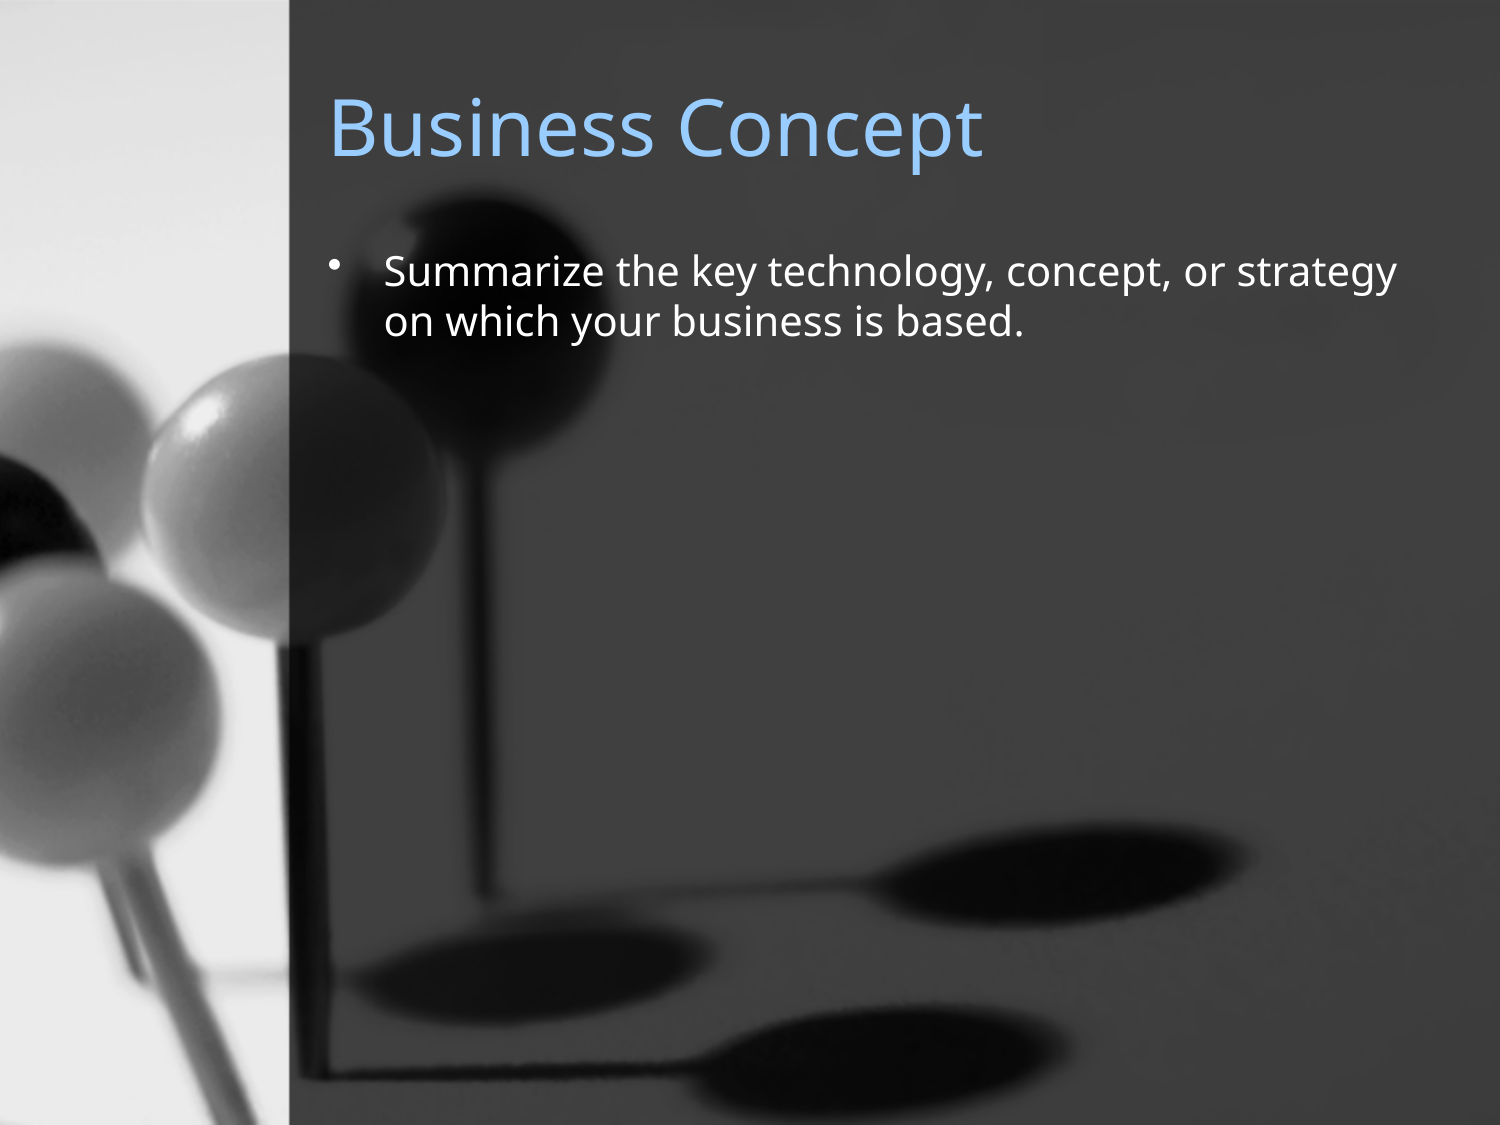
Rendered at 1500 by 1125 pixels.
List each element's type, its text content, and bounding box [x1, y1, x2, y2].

list Summarize the key technology, concept, or strategy on which your business is based. [312, 237, 1450, 1000]
title Business Concept [312, 37, 1450, 213]
picture [0, 0, 1500, 1125]
